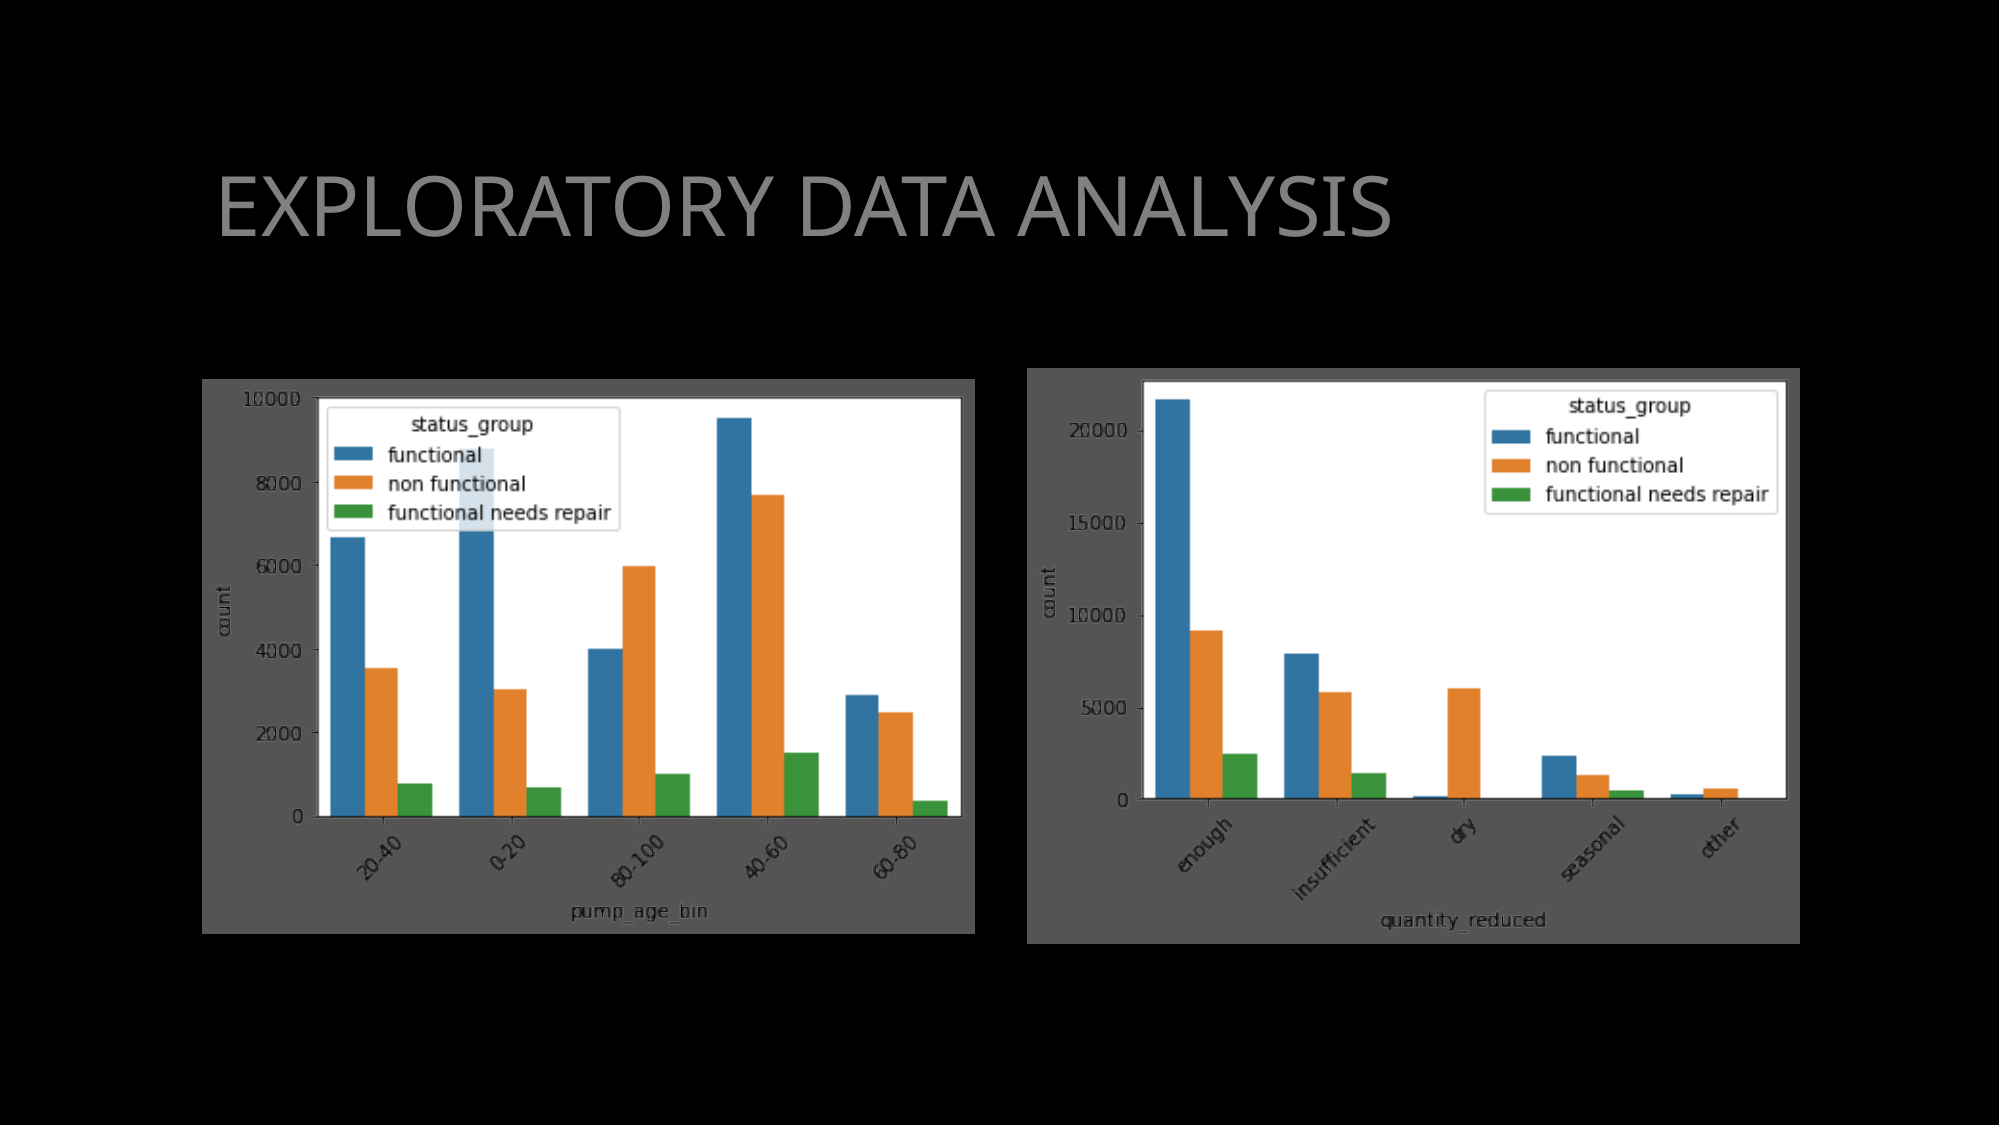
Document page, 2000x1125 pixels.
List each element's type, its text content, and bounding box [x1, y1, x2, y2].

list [1027, 367, 1800, 945]
title Exploratory data analysis [199, 45, 1800, 263]
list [202, 378, 975, 934]
